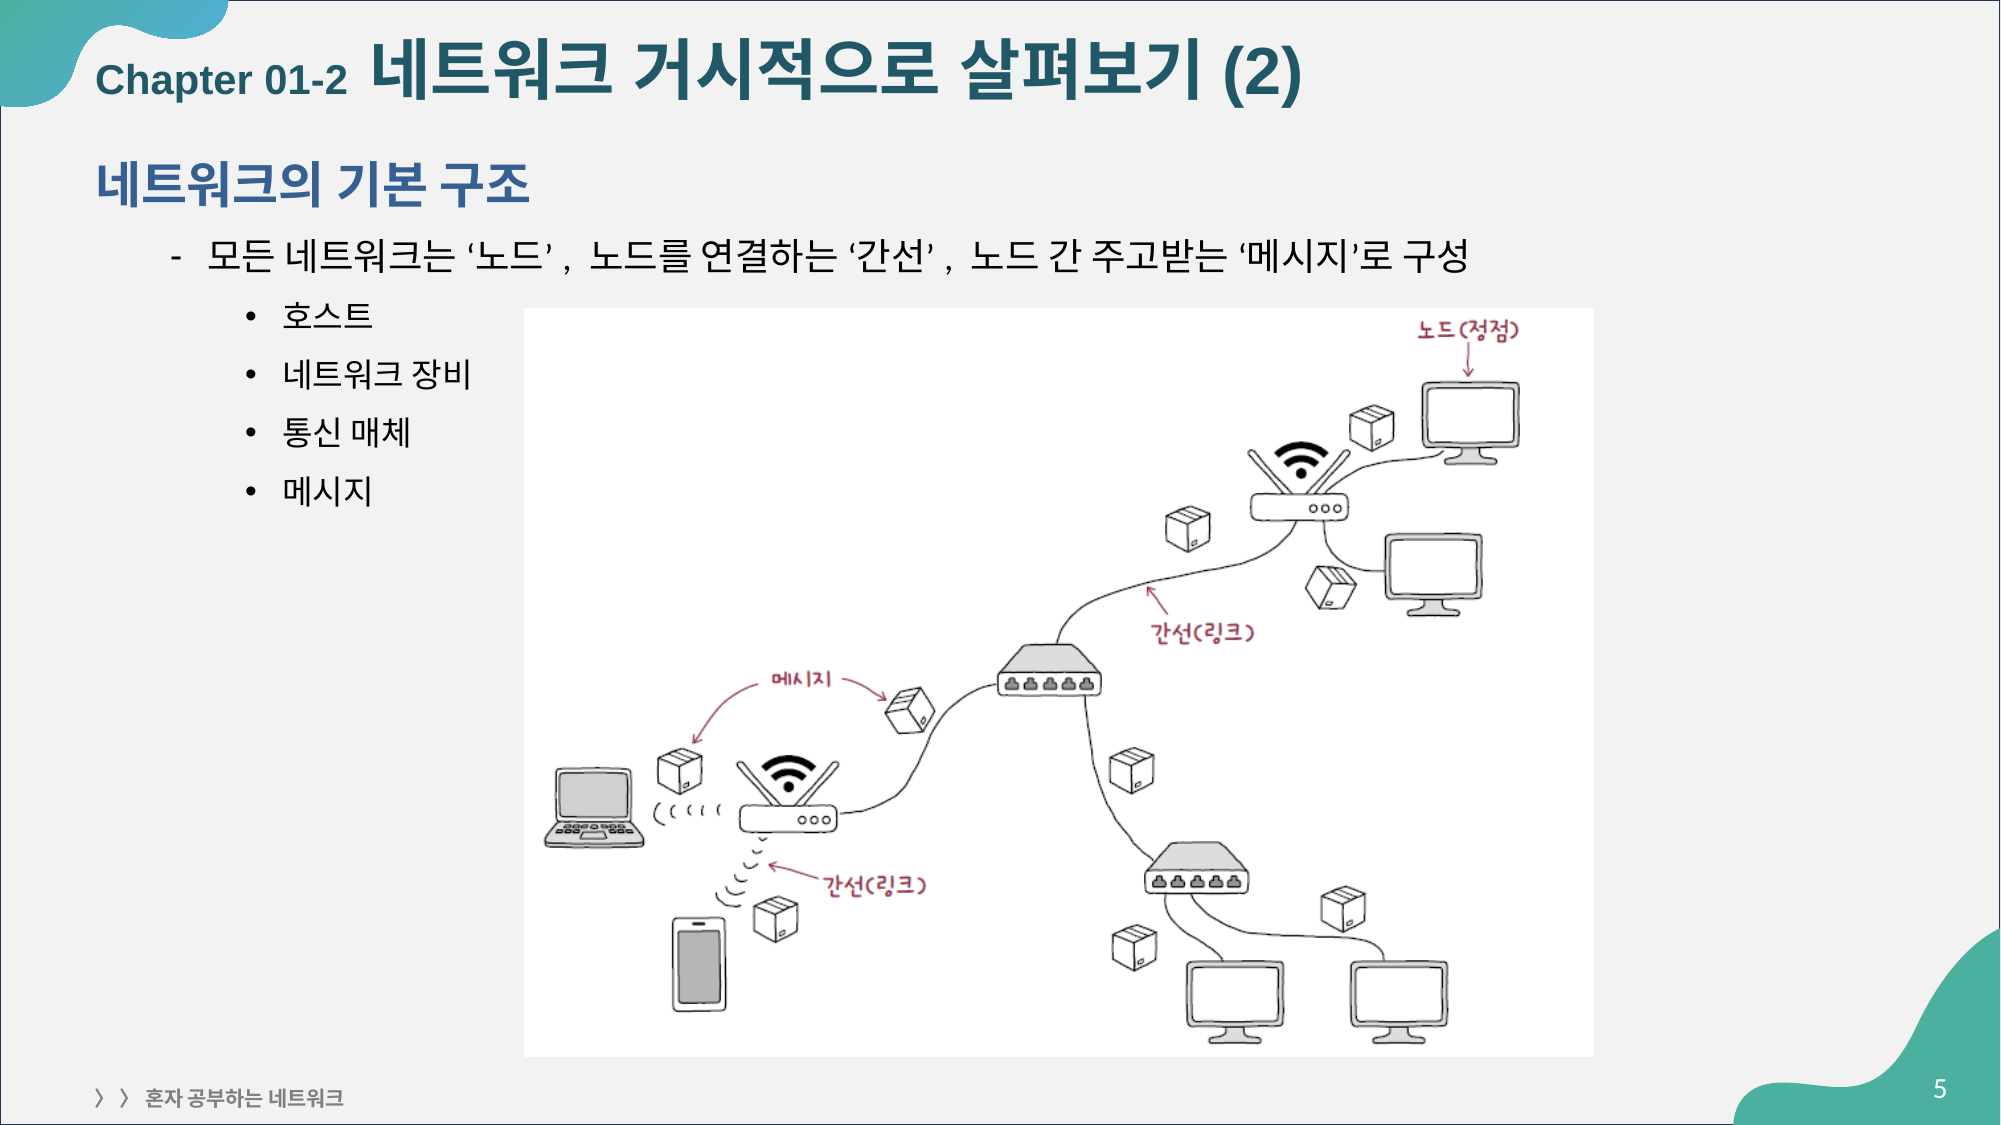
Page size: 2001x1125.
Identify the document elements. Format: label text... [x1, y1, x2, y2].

list 네트워크의 기본 구조 모든 네트워크는 ‘노드’, 노드를 연결하는 ‘간선’, 노드 간 주고받는 ‘메시지’로 구성 호스트 네트워크 장비 통신 매체 메시지 [79, 133, 1931, 1035]
picture [524, 308, 1594, 1057]
footer 〉 〉 혼자 공부하는 네트워크 [79, 1078, 755, 1114]
title Chapter 01-2 네트워크 거시적으로 살펴보기(2) [79, 17, 1931, 128]
slide_number ‹#› [1917, 1061, 1984, 1122]
